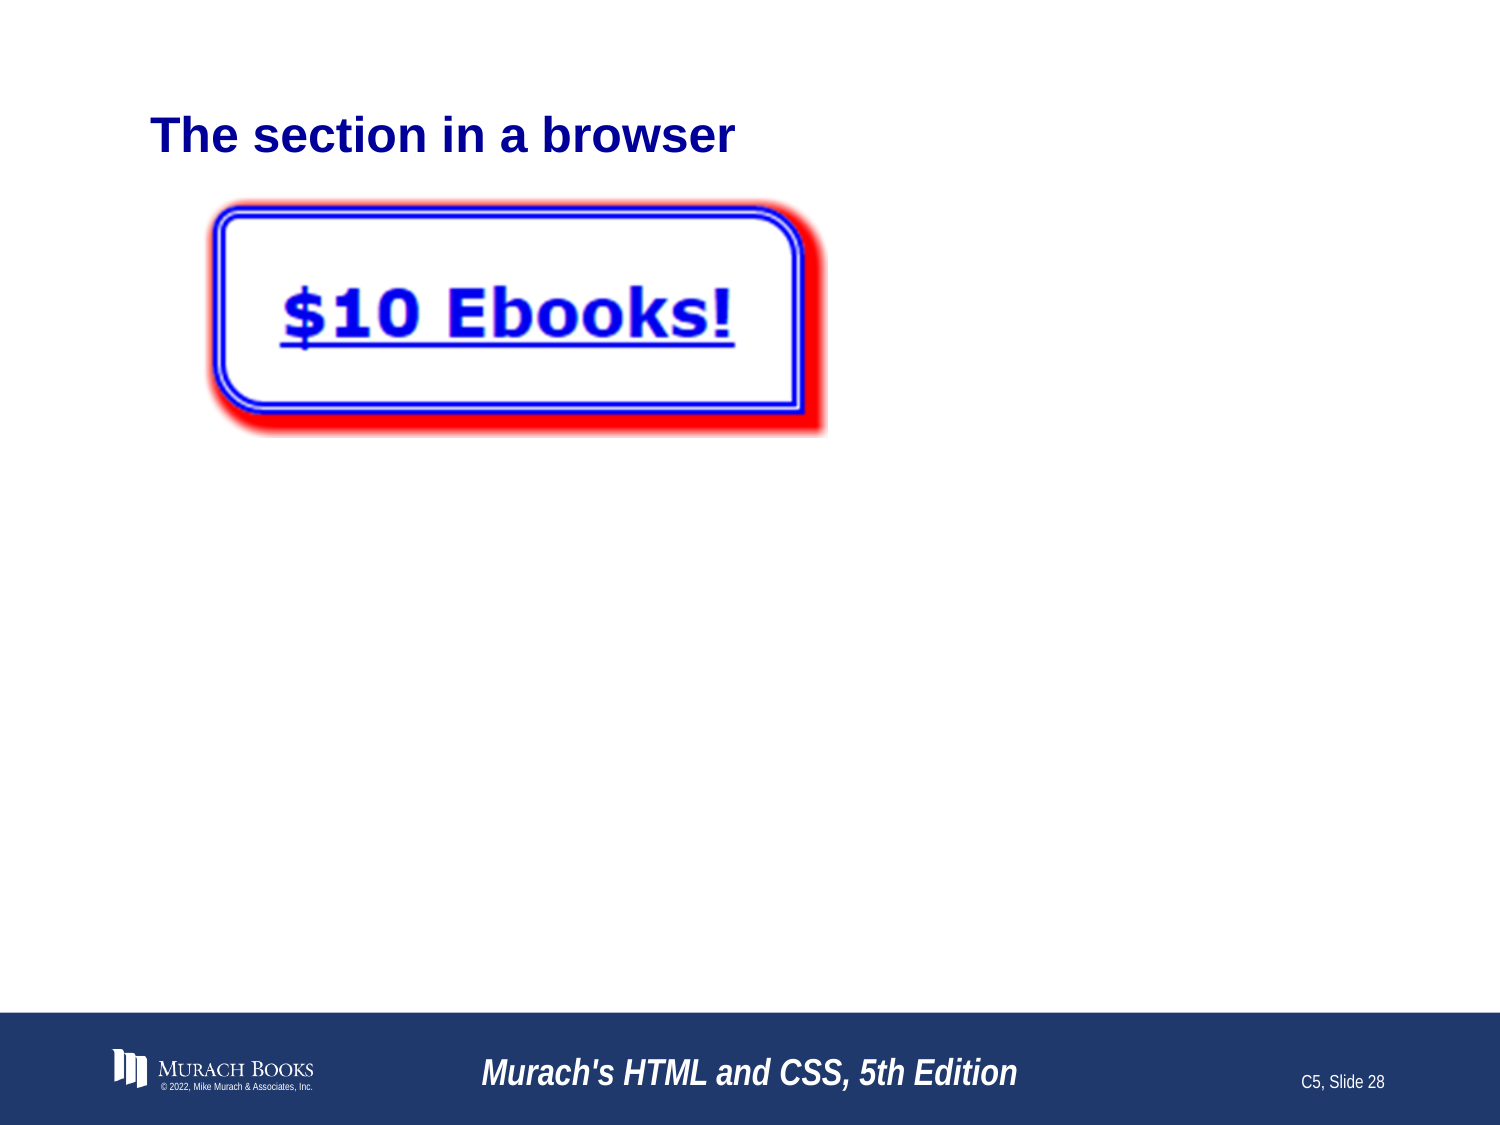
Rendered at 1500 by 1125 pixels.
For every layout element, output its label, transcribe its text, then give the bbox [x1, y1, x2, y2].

footer © 2022, Mike Murach & Associates, Inc. [12, 1025, 463, 1100]
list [200, 193, 828, 438]
slide_number C5, Slide 28 [1087, 1025, 1400, 1100]
slide_number Murach's HTML and CSS, 5th Edition [463, 1025, 1050, 1100]
title The section in a browser [150, 102, 1350, 164]
